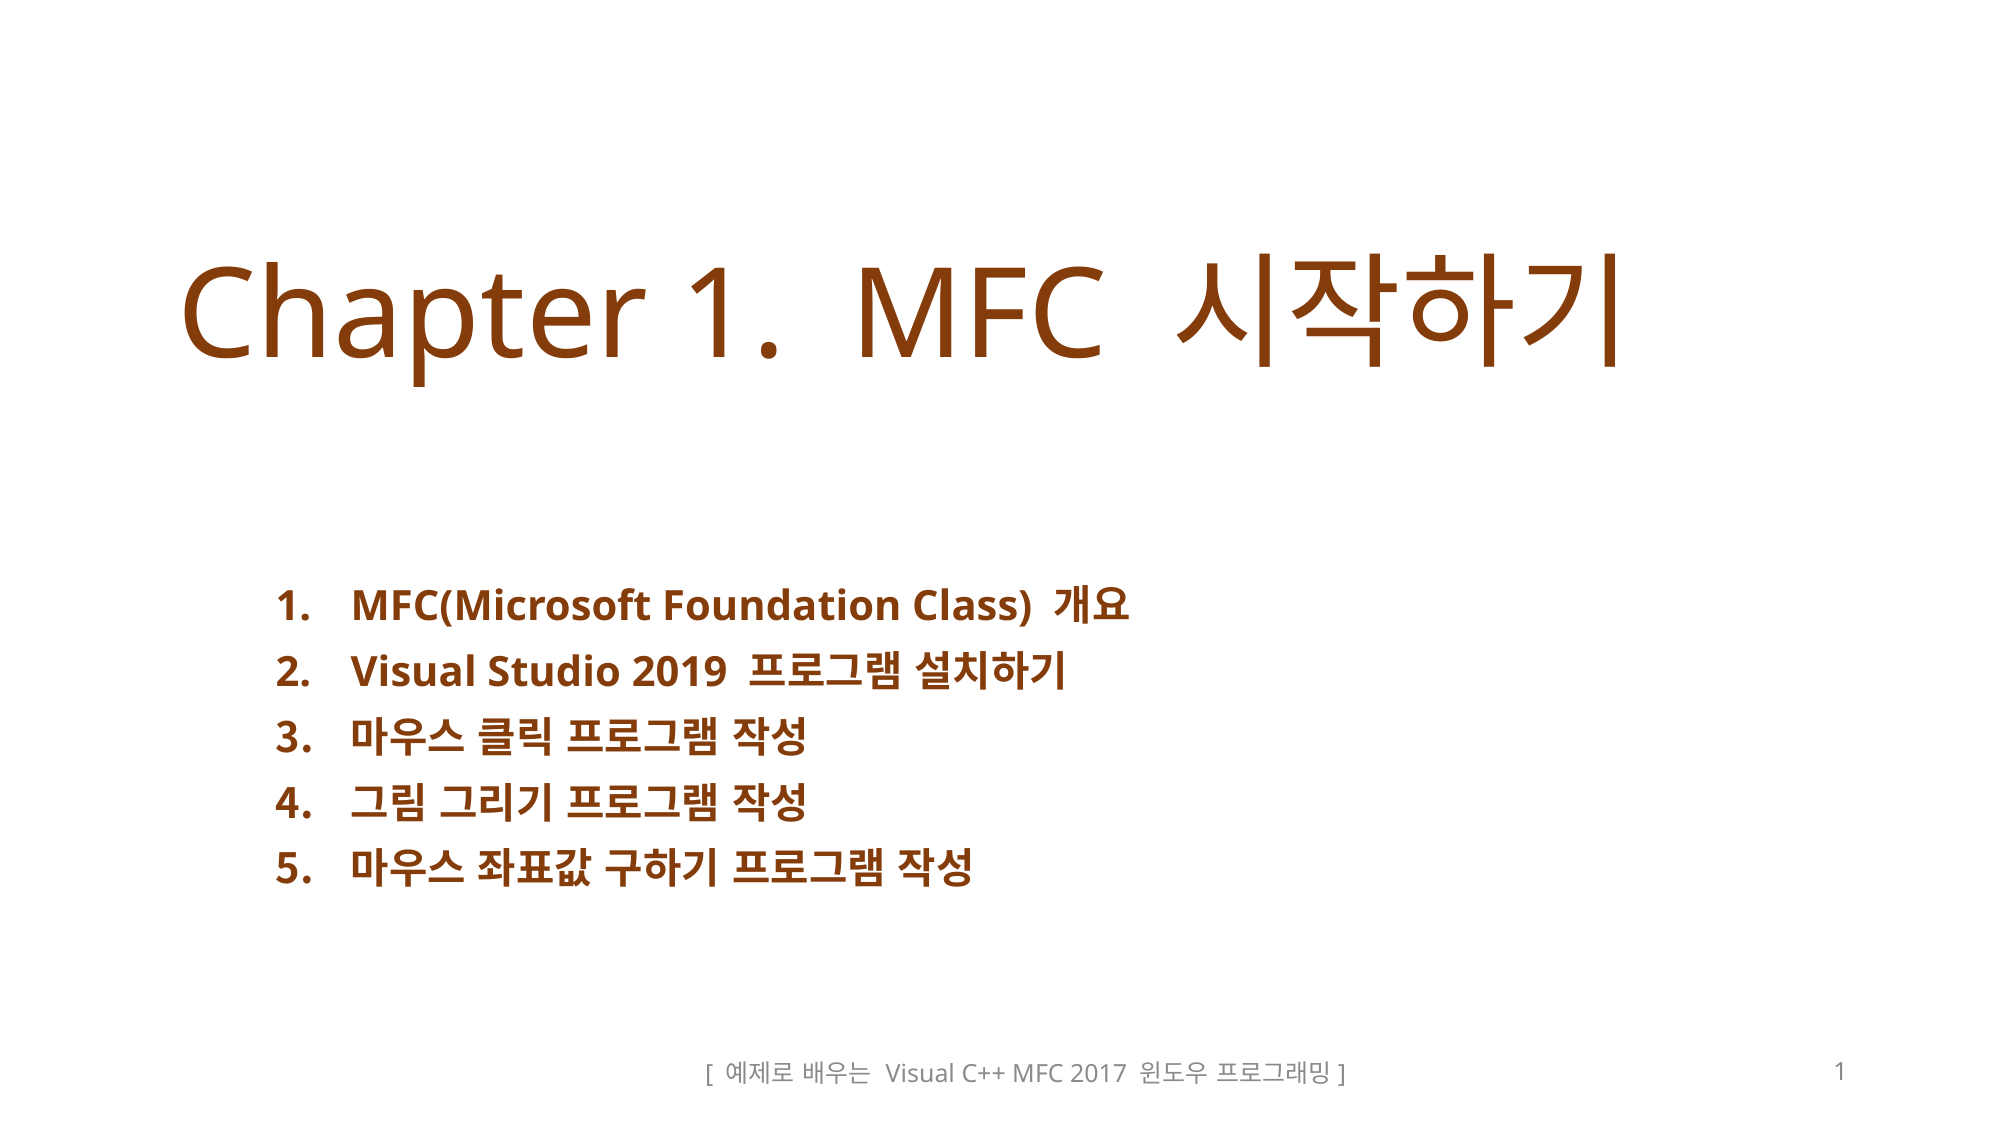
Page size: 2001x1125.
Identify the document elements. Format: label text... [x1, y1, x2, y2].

slide_number 1 [1412, 1042, 1863, 1103]
subtitle MFC(Microsoft Foundation Class) 개요 Visual Studio 2019 프로그램 설치하기 마우스 클릭 프로그램 작성 그림 그리기 프로그램 작성 마우스 좌표값 구하기 프로그램 작성 [260, 576, 1535, 943]
title Chapter 1. MFC 시작하기 [162, 121, 1679, 392]
footer [ 예제로 배우는 Visual C++ MFC 2017 윈도우 프로그래밍] [465, 1042, 1412, 1103]
